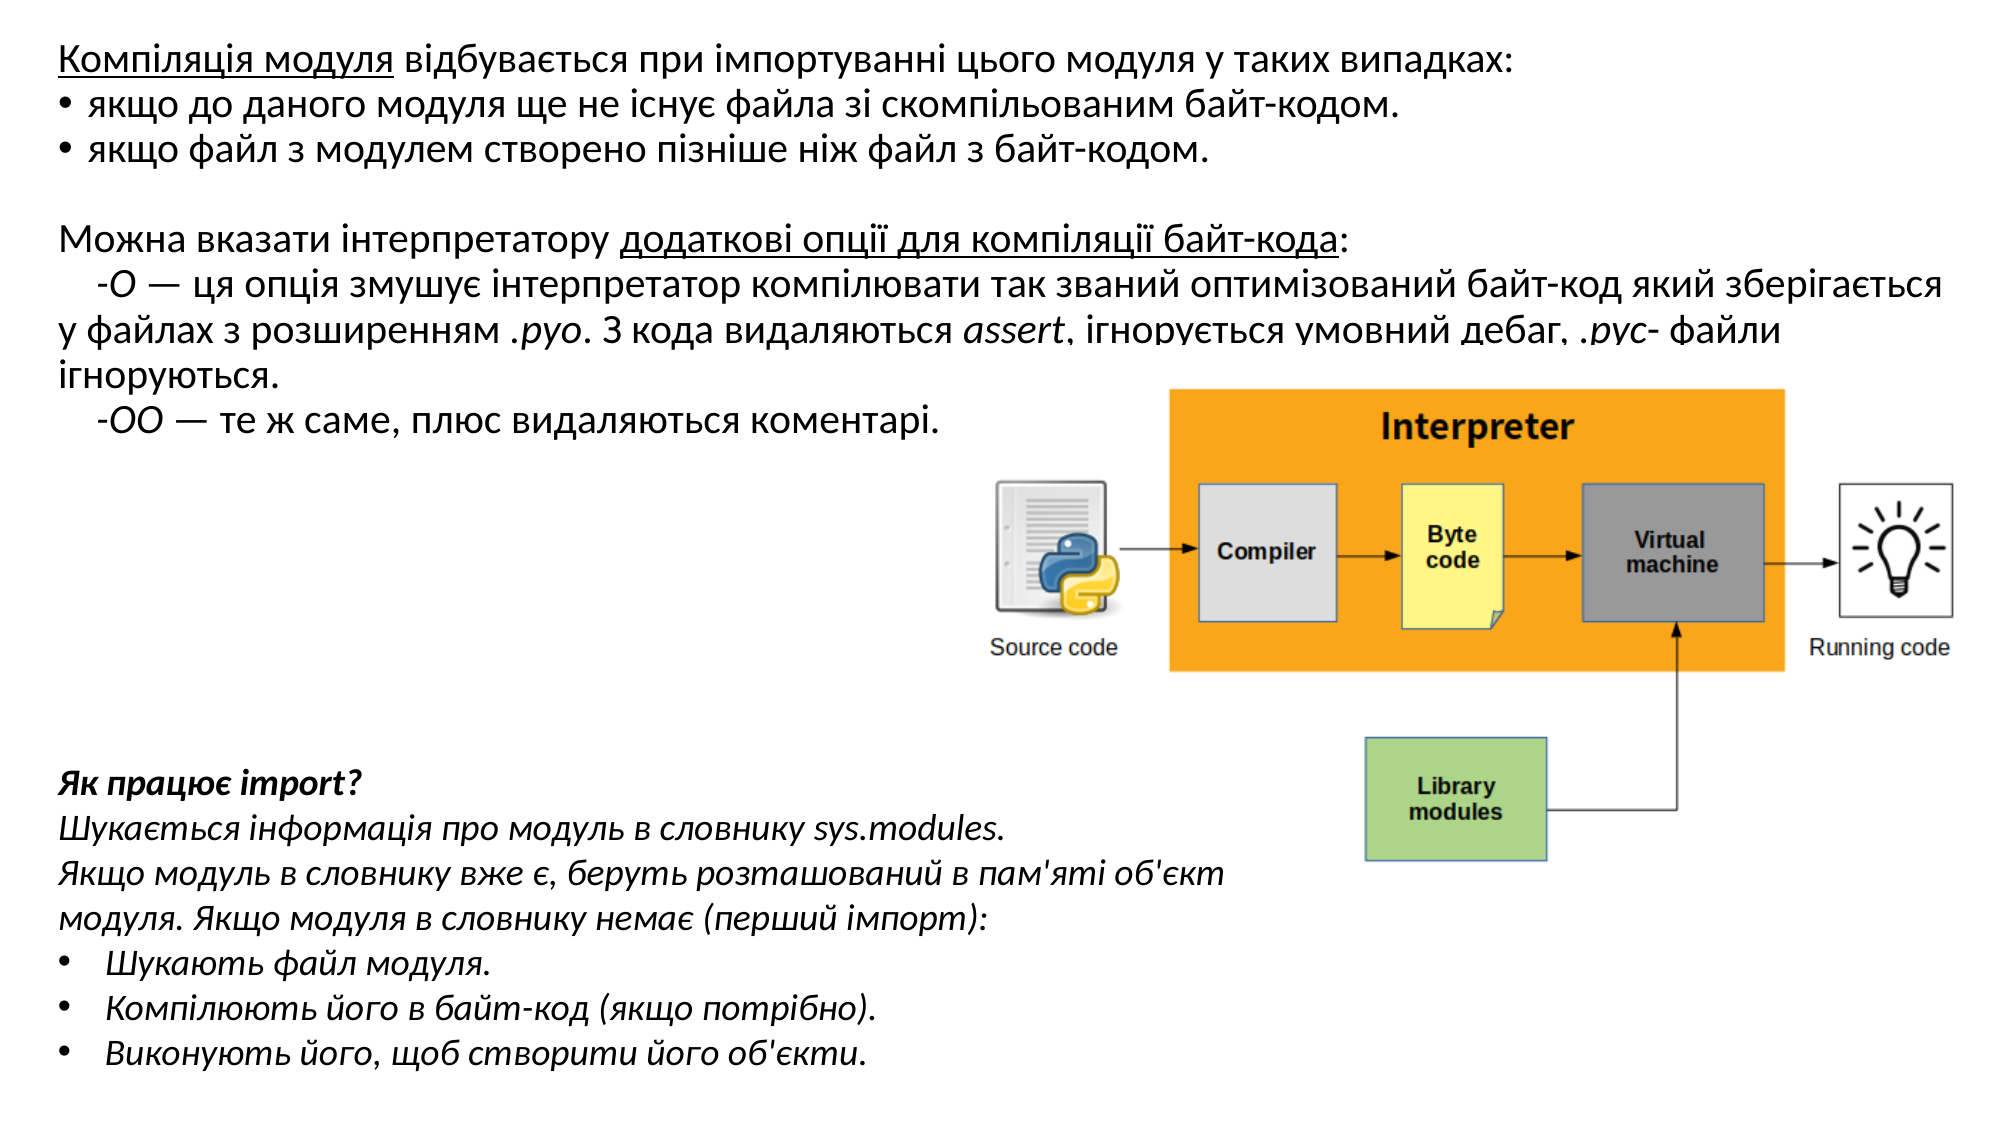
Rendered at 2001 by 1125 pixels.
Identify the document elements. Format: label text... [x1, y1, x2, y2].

picture [977, 345, 1975, 894]
text_box Як працює import? Шукається інформація про модуль в словнику sys.modules. Якщо модуль в словнику вже є, беруть розташований в пам'яті об'єкт модуля. Якщо модуля в словнику немає (перший імпорт): Шукають файл модуля. Компілюють його в байт-код (якщо потрібно). Виконують його, щоб створити його об'єкти. [43, 750, 1264, 1081]
list Компіляція модуля відбувається при імпортуванні цього модуля у таких випадках: якщо до даного модуля ще не існує файла зі скомпільованим байт-кодом. якщо файл з модулем створено пізніше ніж файл з байт-кодом. Можна вказати інтерпретатору додаткові опції для компіляції байт-кода: -O — ця опція змушує інтерпретатор компілювати так званий оптимізований байт-код який зберігається у файлах з розширенням .pyo. З кода видаляються assert, ігнорується умовний дебаг, .pyc- файли ігноруються. -OO — те ж саме, плюс видаляються коментарі. [43, 894, 1975, 1103]
list Компіляція модуля відбувається при імпортуванні цього модуля у таких випадках: якщо до даного модуля ще не існує файла зі скомпільованим байт-кодом. якщо файл з модулем створено пізніше ніж файл з байт-кодом. Можна вказати інтерпретатору додаткові опції для компіляції байт-кода: -O — ця опція змушує інтерпретатор компілювати так званий оптимізований байт-код який зберігається у файлах з розширенням .pyo. З кода видаляються assert, ігнорується умовний дебаг, .pyc- файли ігноруються. -OO — те ж саме, плюс видаляються коментарі. [43, 29, 1975, 750]
